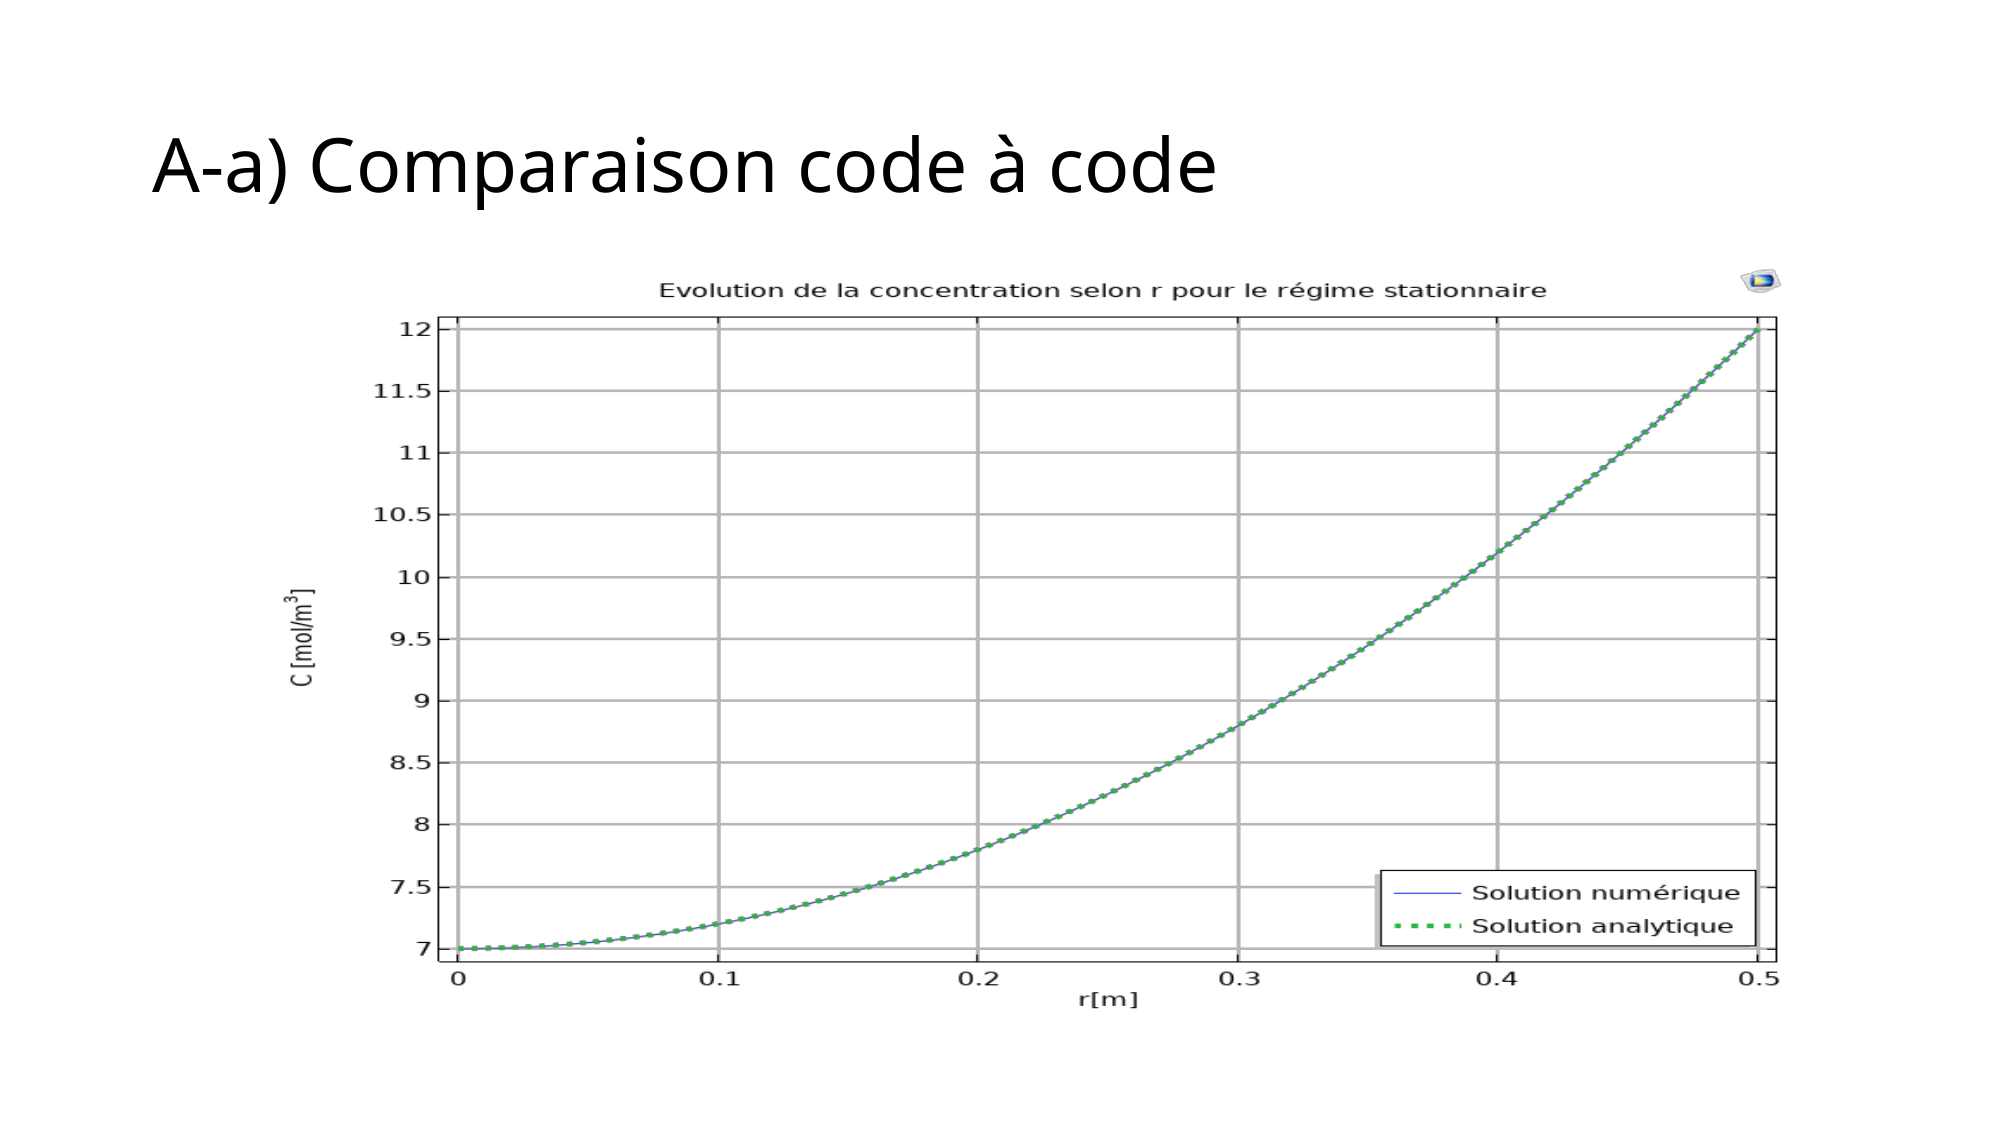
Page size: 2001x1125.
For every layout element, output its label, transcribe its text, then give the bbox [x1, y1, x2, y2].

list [278, 263, 1788, 1014]
title A-a) Comparaison code à code [137, 59, 1863, 278]
